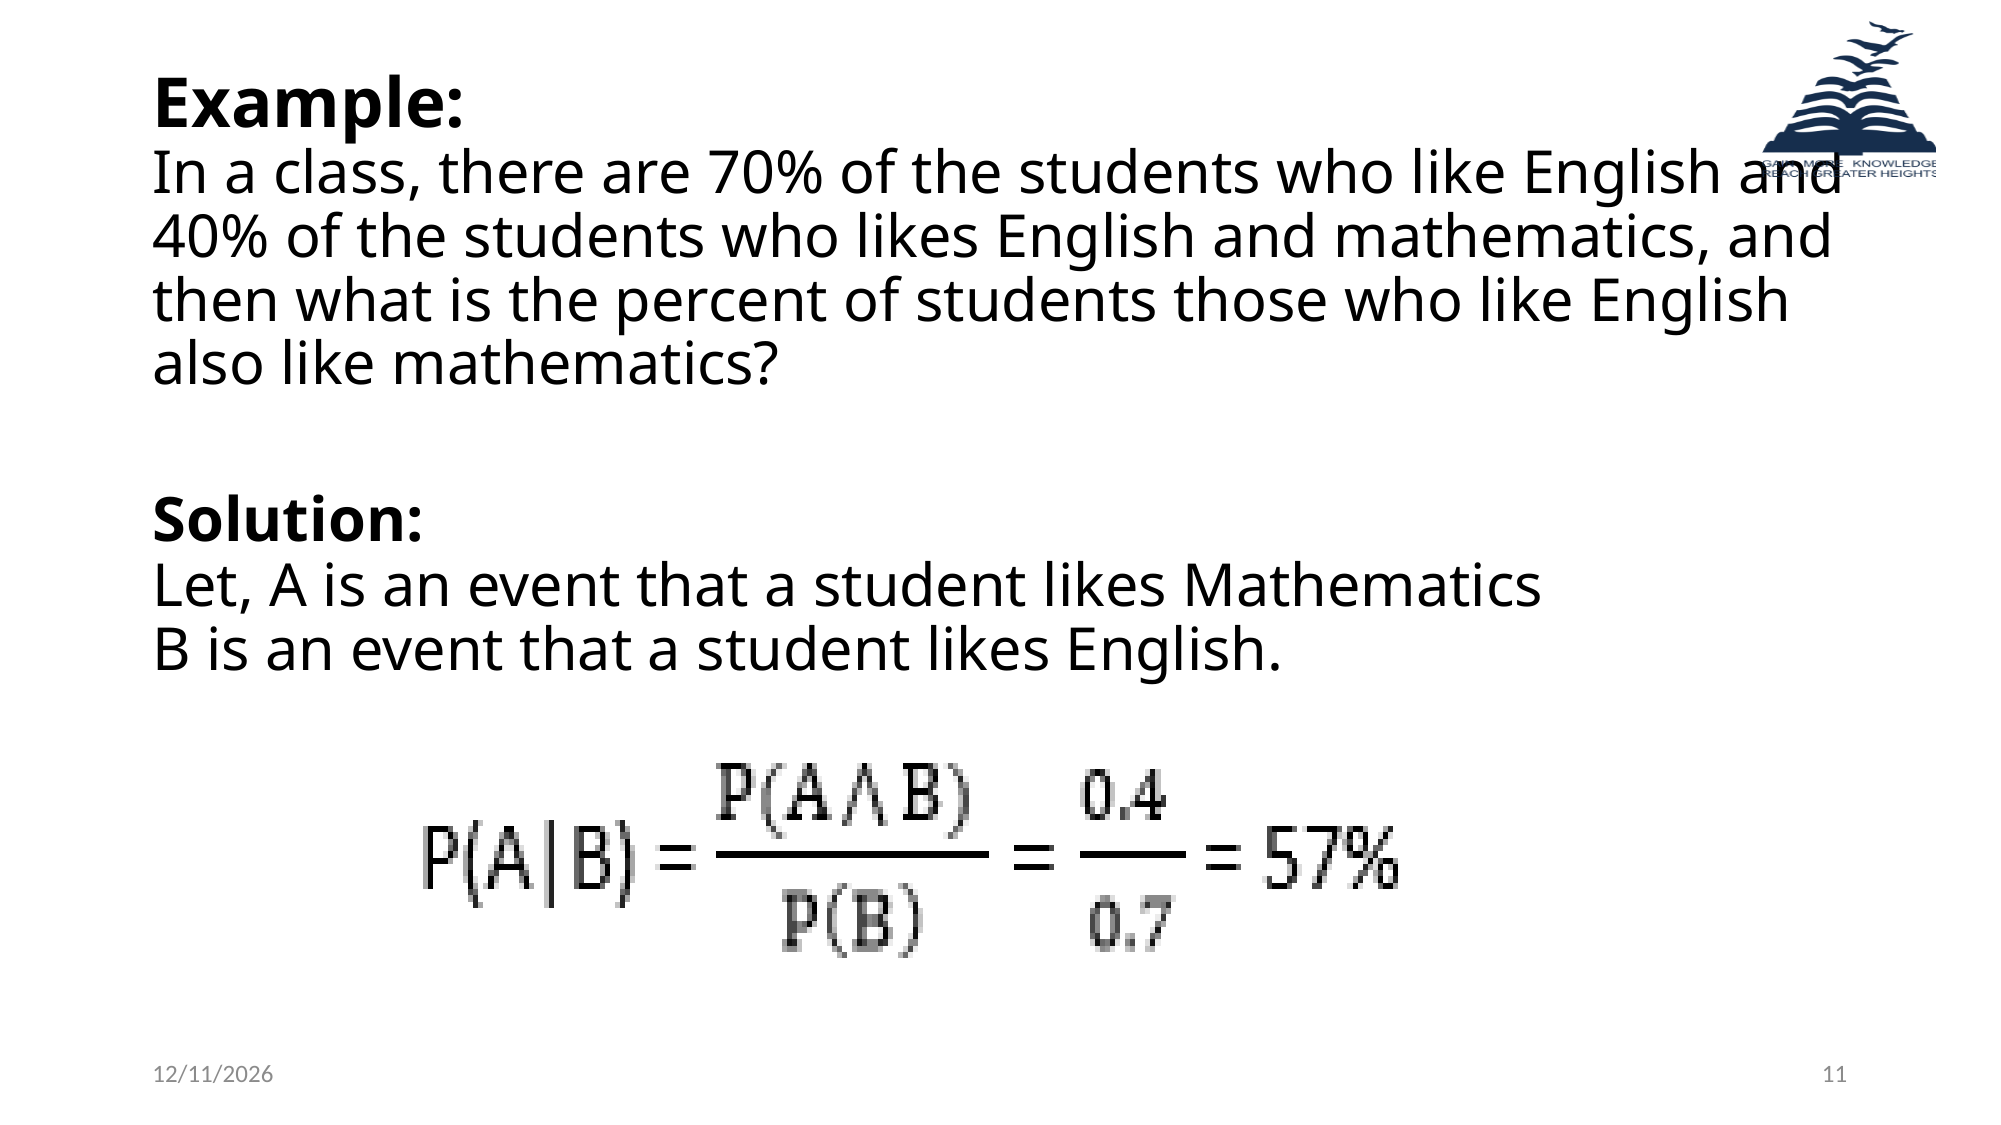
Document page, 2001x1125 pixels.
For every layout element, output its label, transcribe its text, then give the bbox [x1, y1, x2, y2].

picture [398, 707, 1444, 1029]
slide_number 11 [1412, 1042, 1863, 1103]
title Example: In a class, there are 70% of the students who like English and 40% of the students who likes English and mathematics, and then what is the percent of students those who like English also like mathematics? Solution: Let, A is an event that a student likes Mathematics B is an event that a student likes English. [137, 59, 1863, 792]
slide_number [137, 1042, 588, 1103]
picture [1762, 21, 1936, 178]
